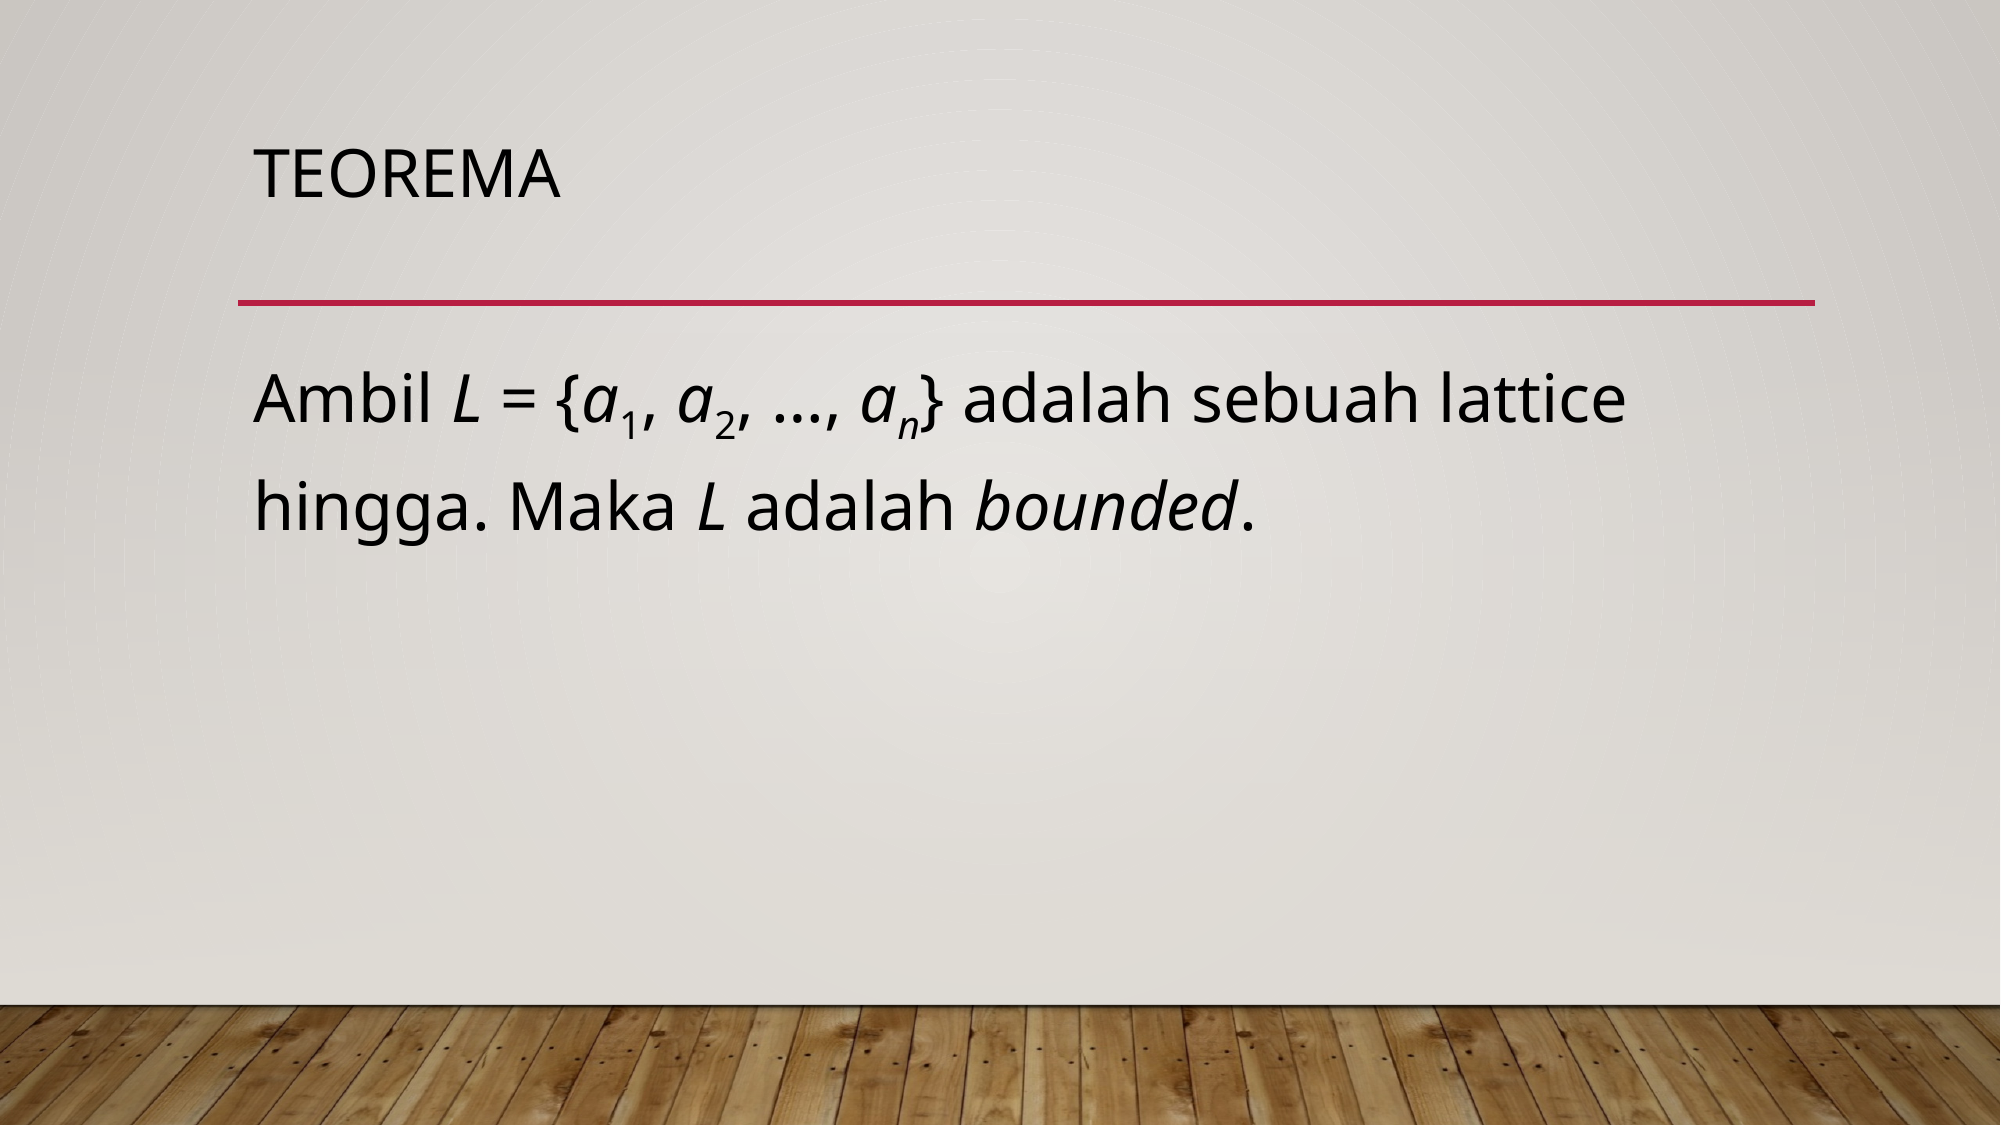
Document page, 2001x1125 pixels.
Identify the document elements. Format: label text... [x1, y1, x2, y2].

picture [0, 1005, 2000, 1125]
title Teorema [238, 131, 1814, 305]
list Ambil L = {a1, a2, …, an} adalah sebuah lattice hingga. Maka L adalah bounded. [238, 330, 1814, 897]
